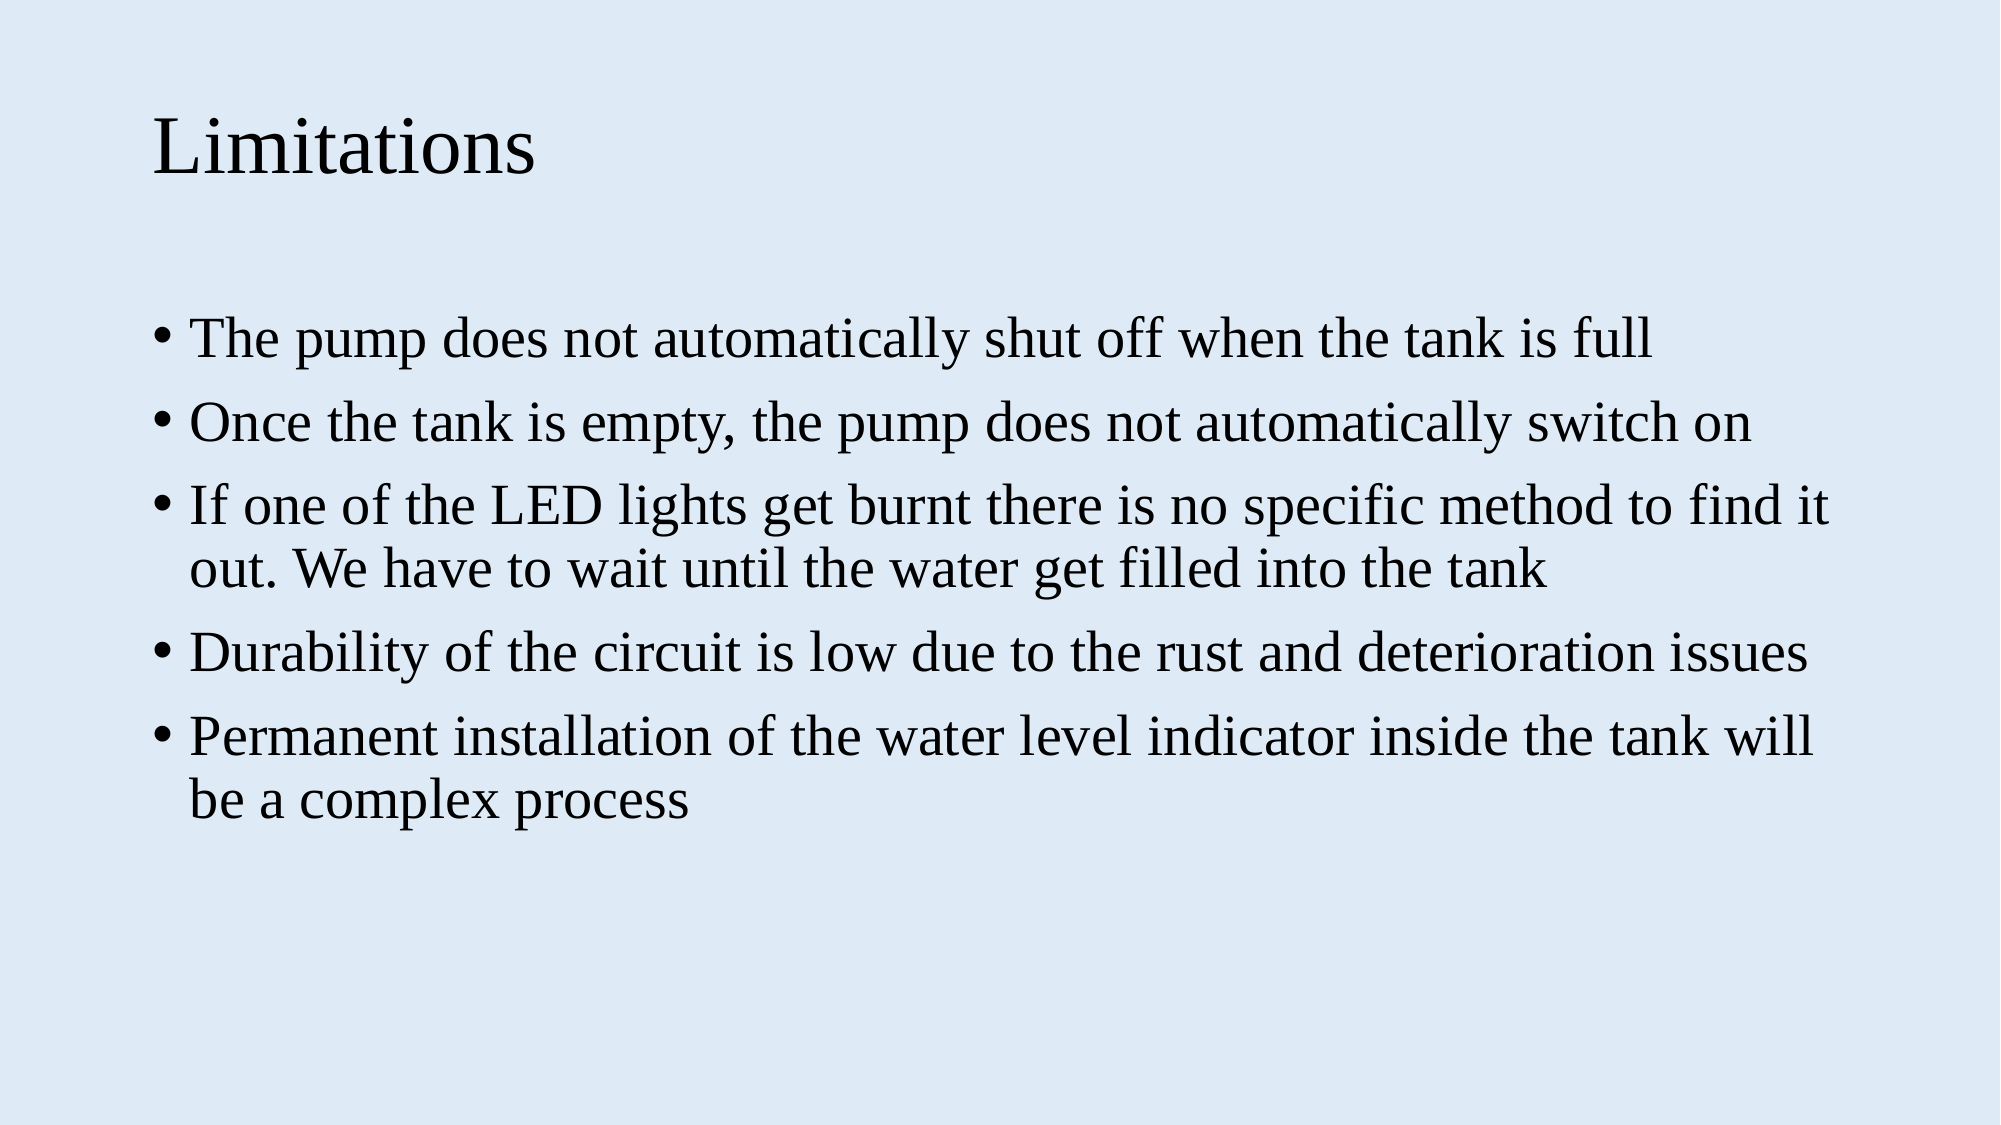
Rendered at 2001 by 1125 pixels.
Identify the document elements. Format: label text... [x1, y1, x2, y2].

list The pump does not automatically shut off when the tank is full Once the tank is empty, the pump does not automatically switch on If one of the LED lights get burnt there is no specific method to find it out. We have to wait until the water get filled into the tank Durability of the circuit is low due to the rust and deterioration issues Permanent installation of the water level indicator inside the tank will be a complex process [137, 299, 1863, 1014]
title Limitations [137, 59, 1863, 278]
